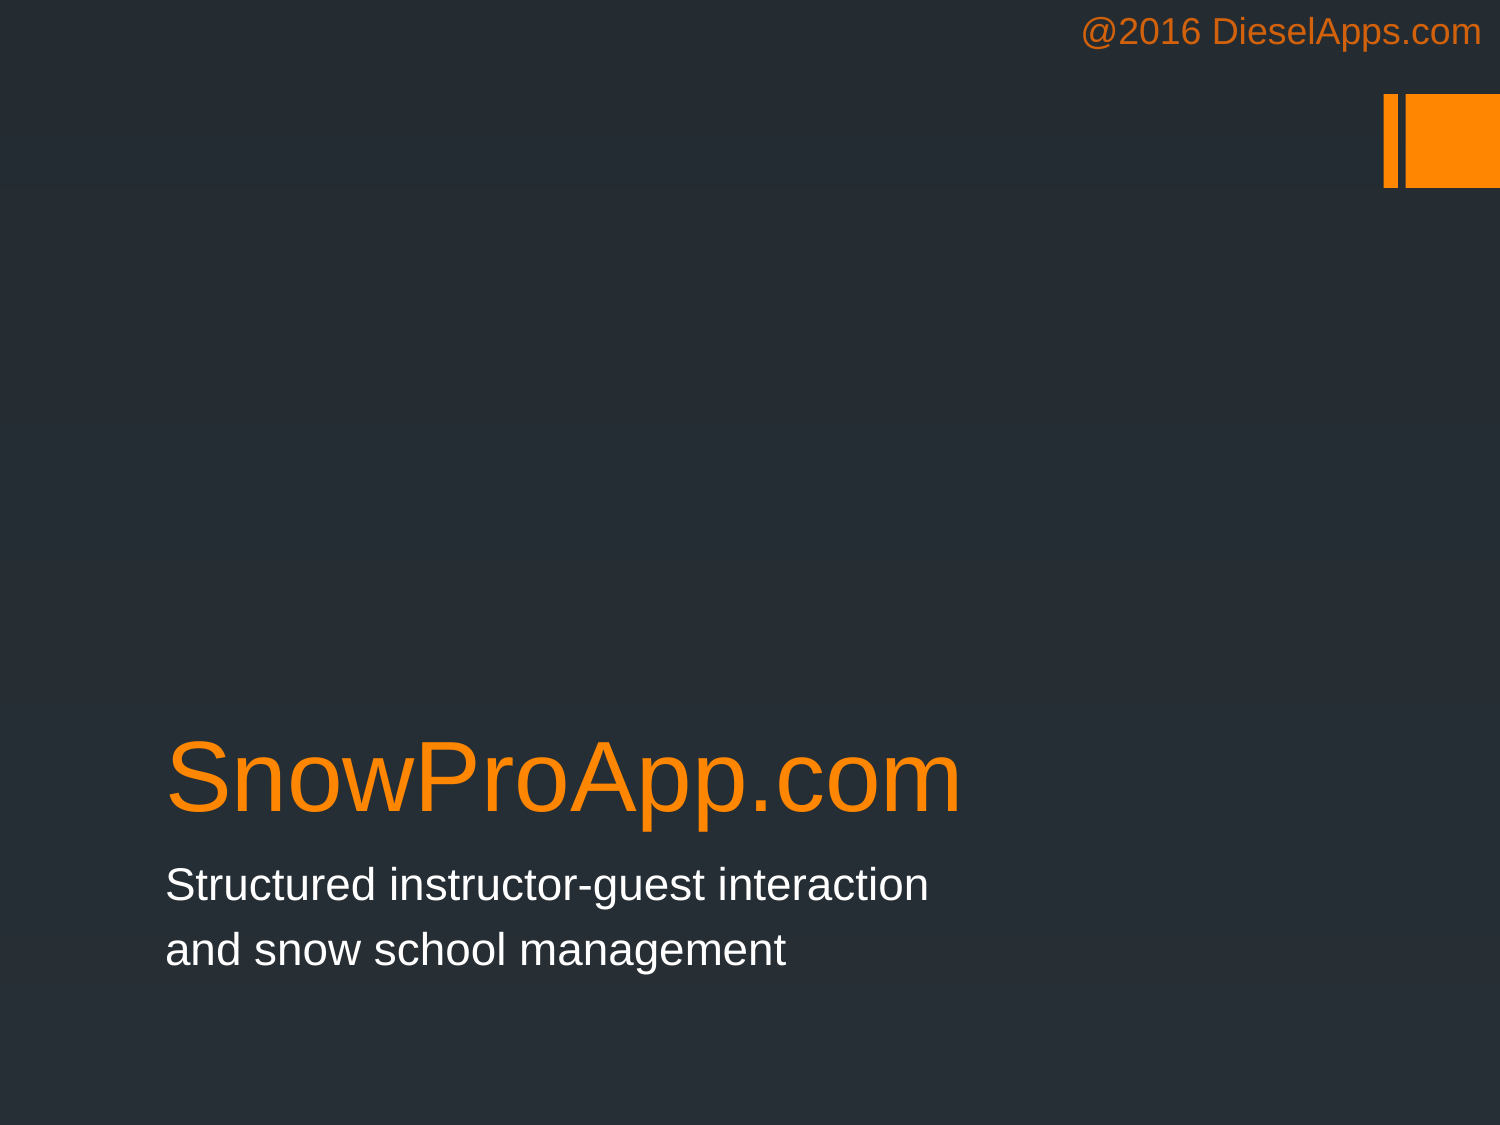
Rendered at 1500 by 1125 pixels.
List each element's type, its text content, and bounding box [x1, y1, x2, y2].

subtitle Structured instructor-guest interaction and snow school management [150, 847, 1350, 1036]
title SnowProApp.com [150, 412, 1350, 839]
